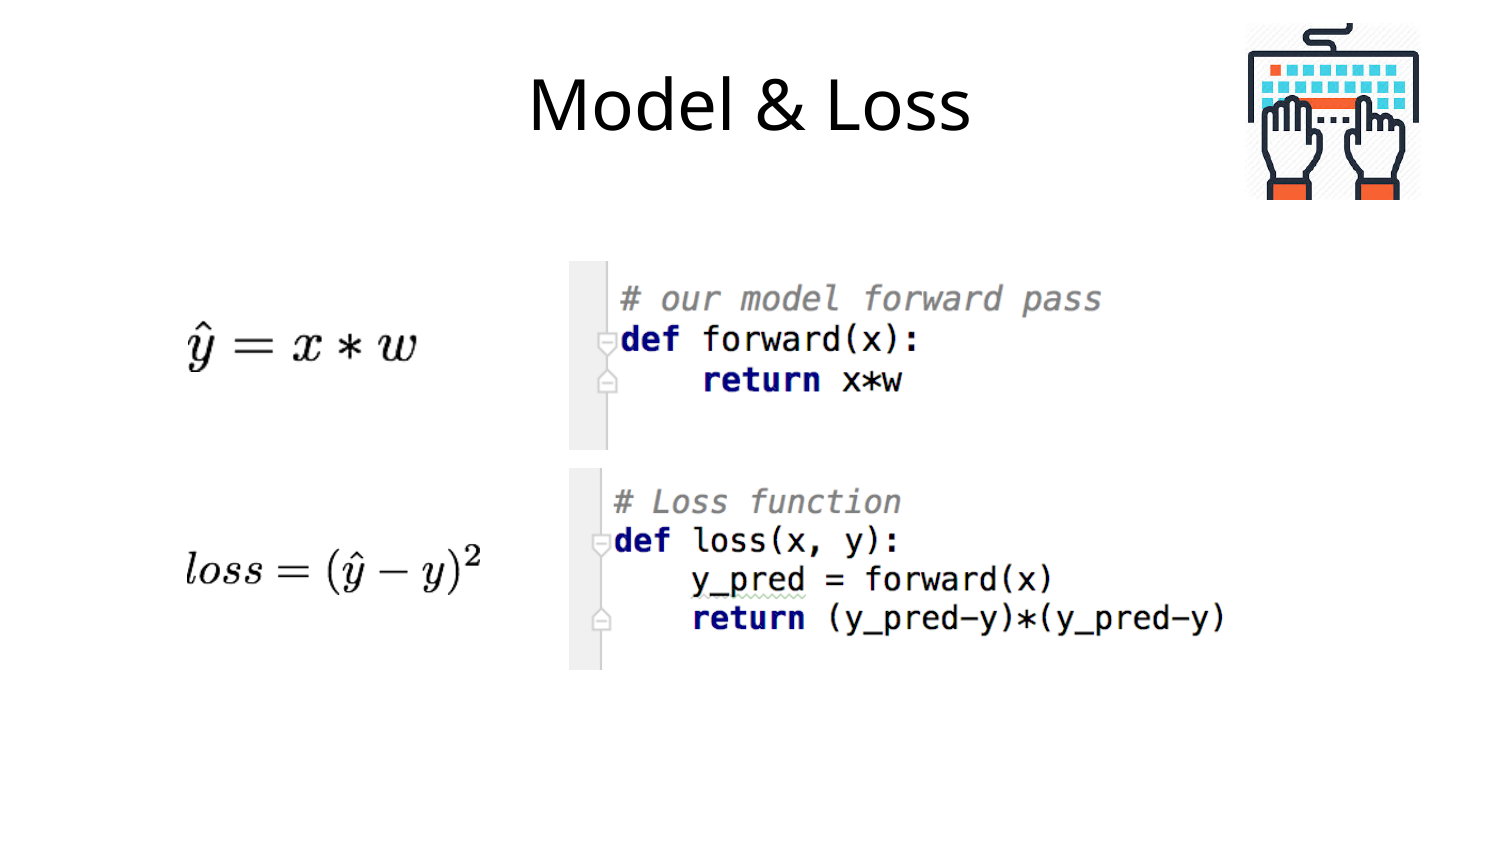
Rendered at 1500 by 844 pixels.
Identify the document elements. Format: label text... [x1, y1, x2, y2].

picture [188, 319, 418, 373]
picture [1245, 23, 1422, 200]
title Model & Loss [70, 23, 1244, 182]
picture [187, 542, 480, 596]
picture [568, 467, 1301, 670]
picture [569, 261, 1188, 450]
title Model & Loss [1422, 23, 1430, 182]
